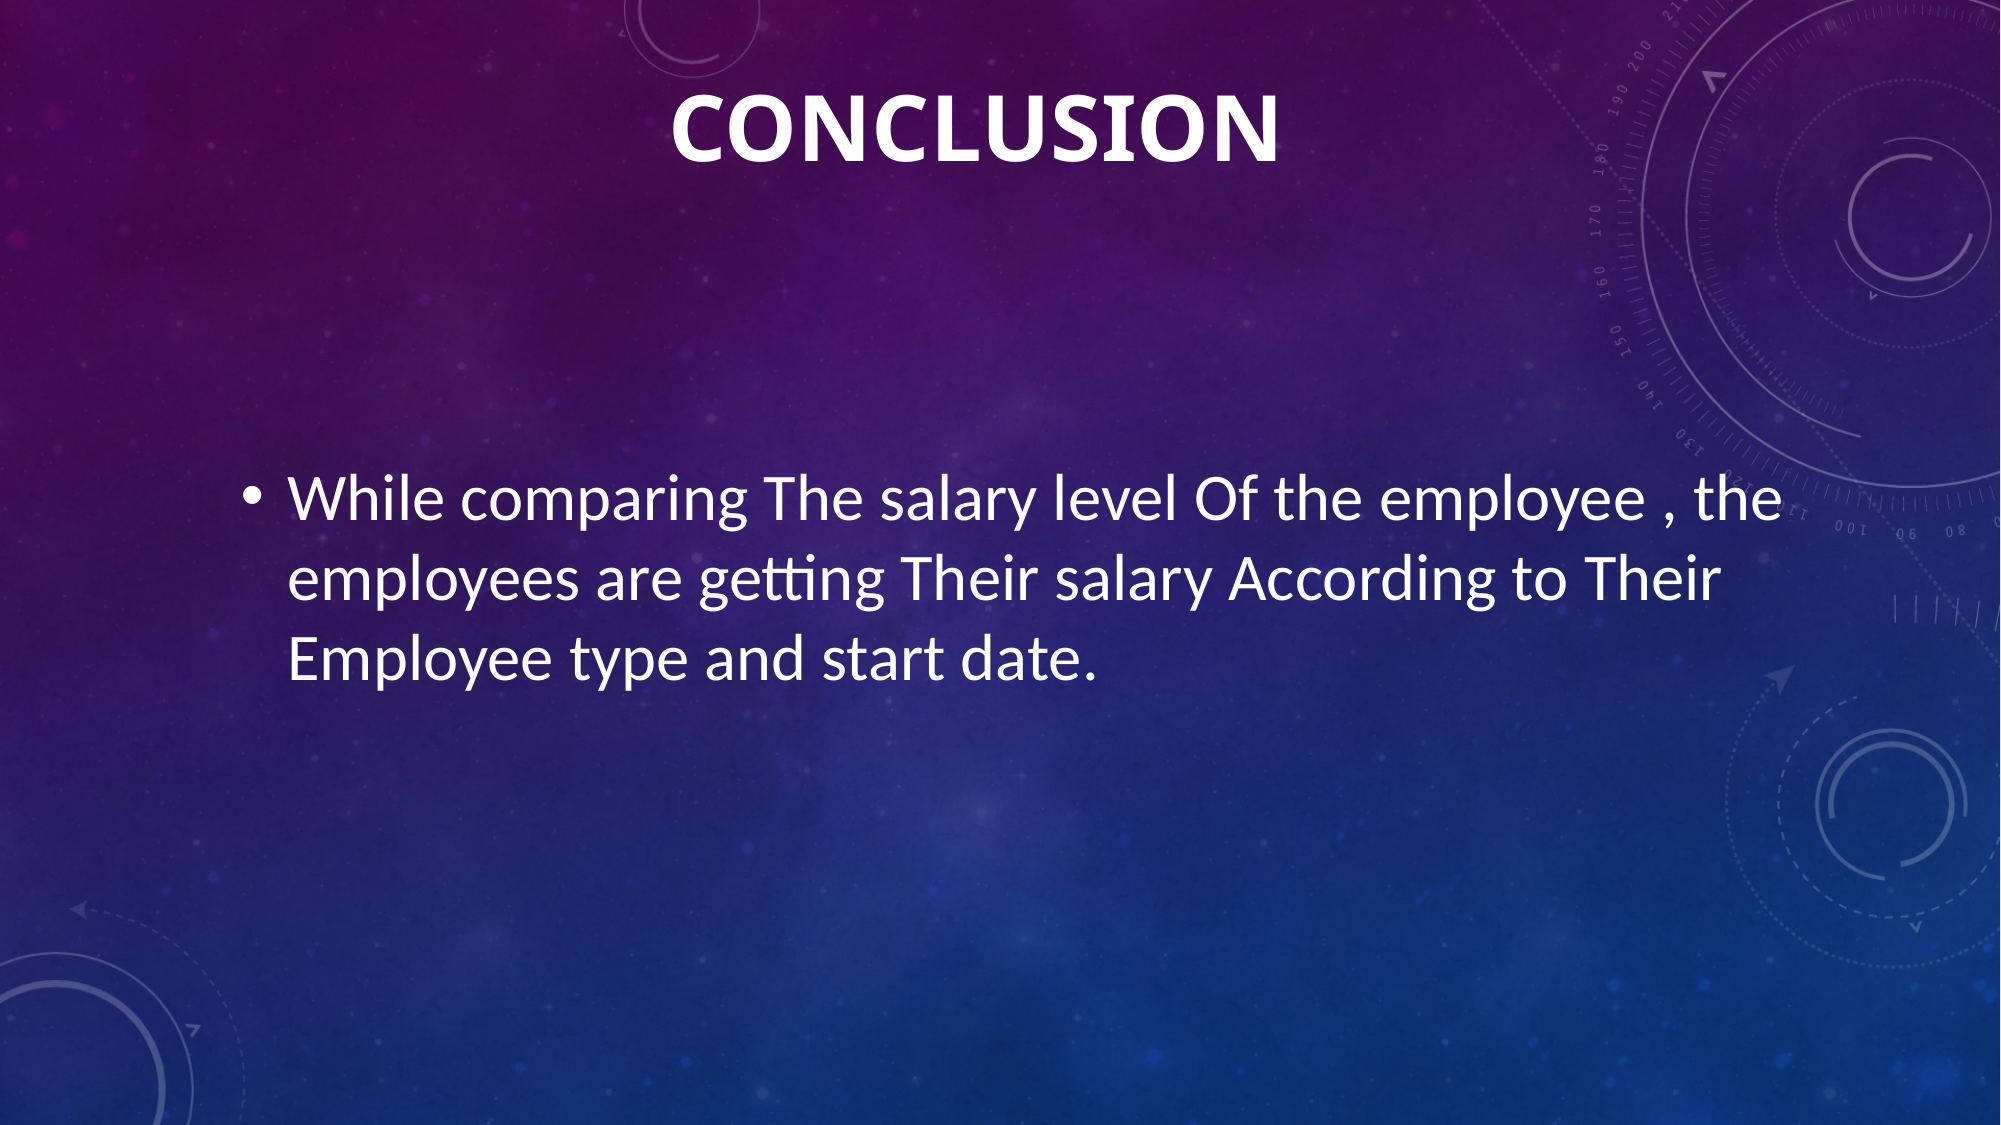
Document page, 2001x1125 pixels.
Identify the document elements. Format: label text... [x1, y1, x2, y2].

title Conclusion [653, 0, 2000, 281]
text_box [989, 397, 1290, 698]
list While comparing The salary level Of the employee , the employees are getting Their salary According to Their Employee type and start date. [225, 280, 1813, 868]
picture [0, 0, 2001, 1125]
